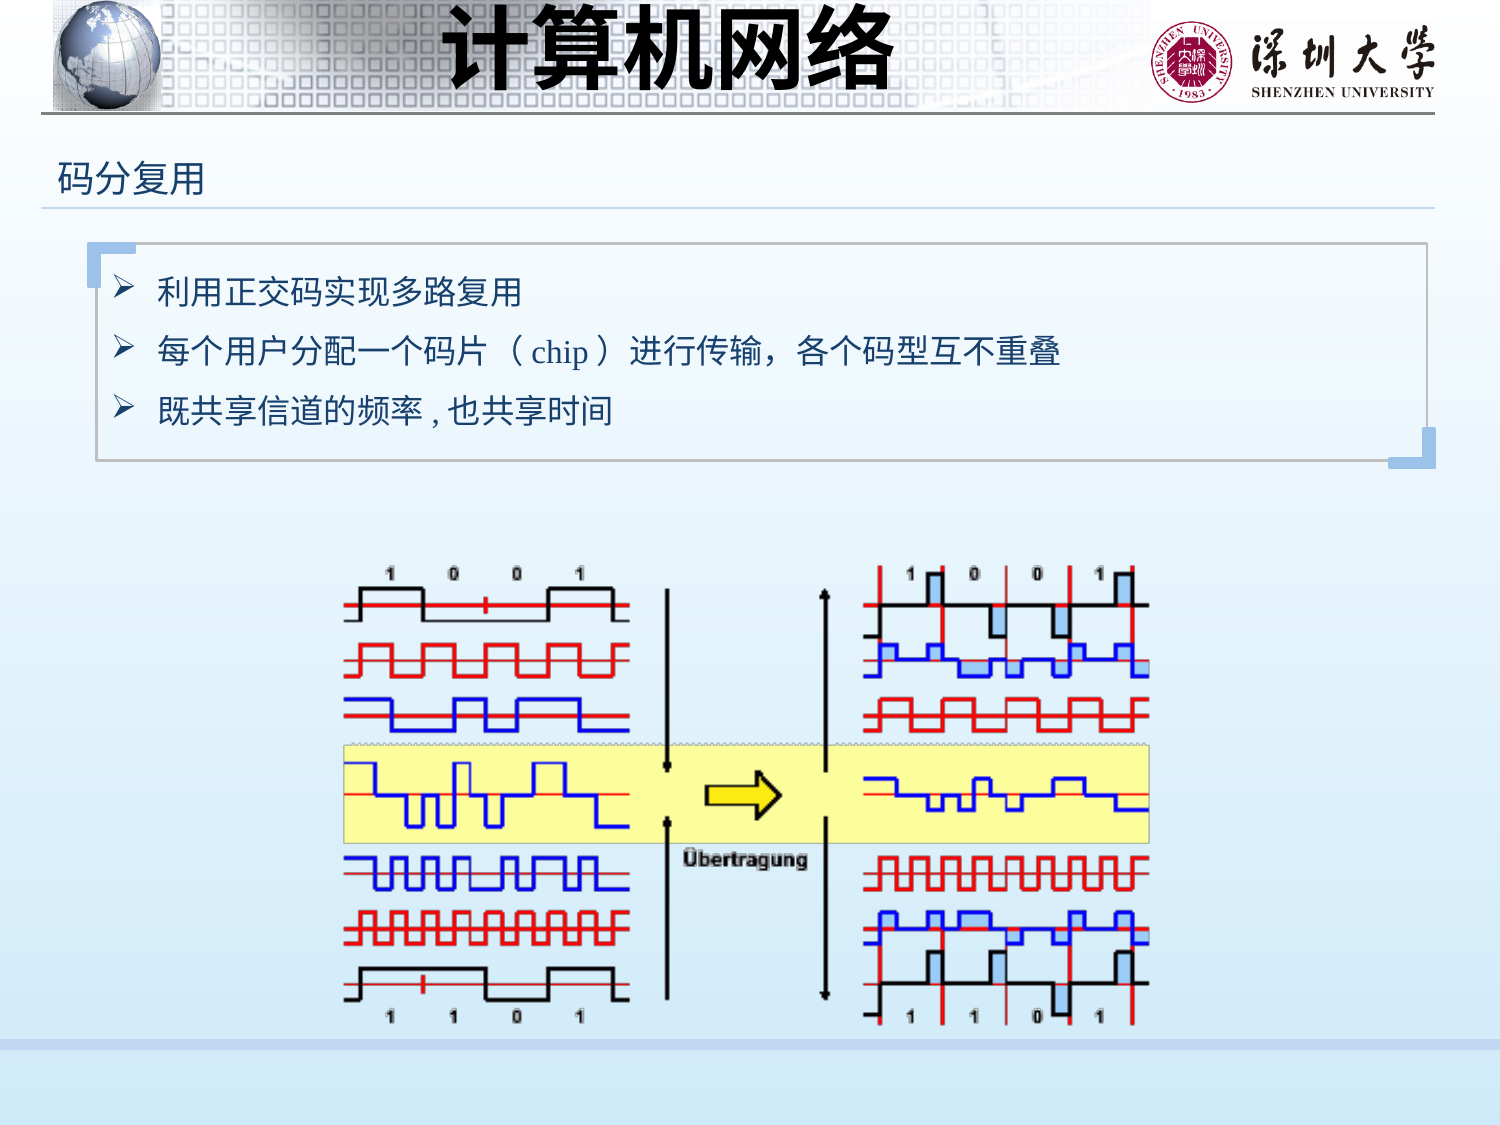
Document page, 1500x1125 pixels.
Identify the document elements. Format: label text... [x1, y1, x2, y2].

picture [53, 0, 1436, 111]
picture [335, 561, 1158, 1034]
text_box 码分复用 [42, 125, 222, 208]
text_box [87, 242, 1436, 469]
